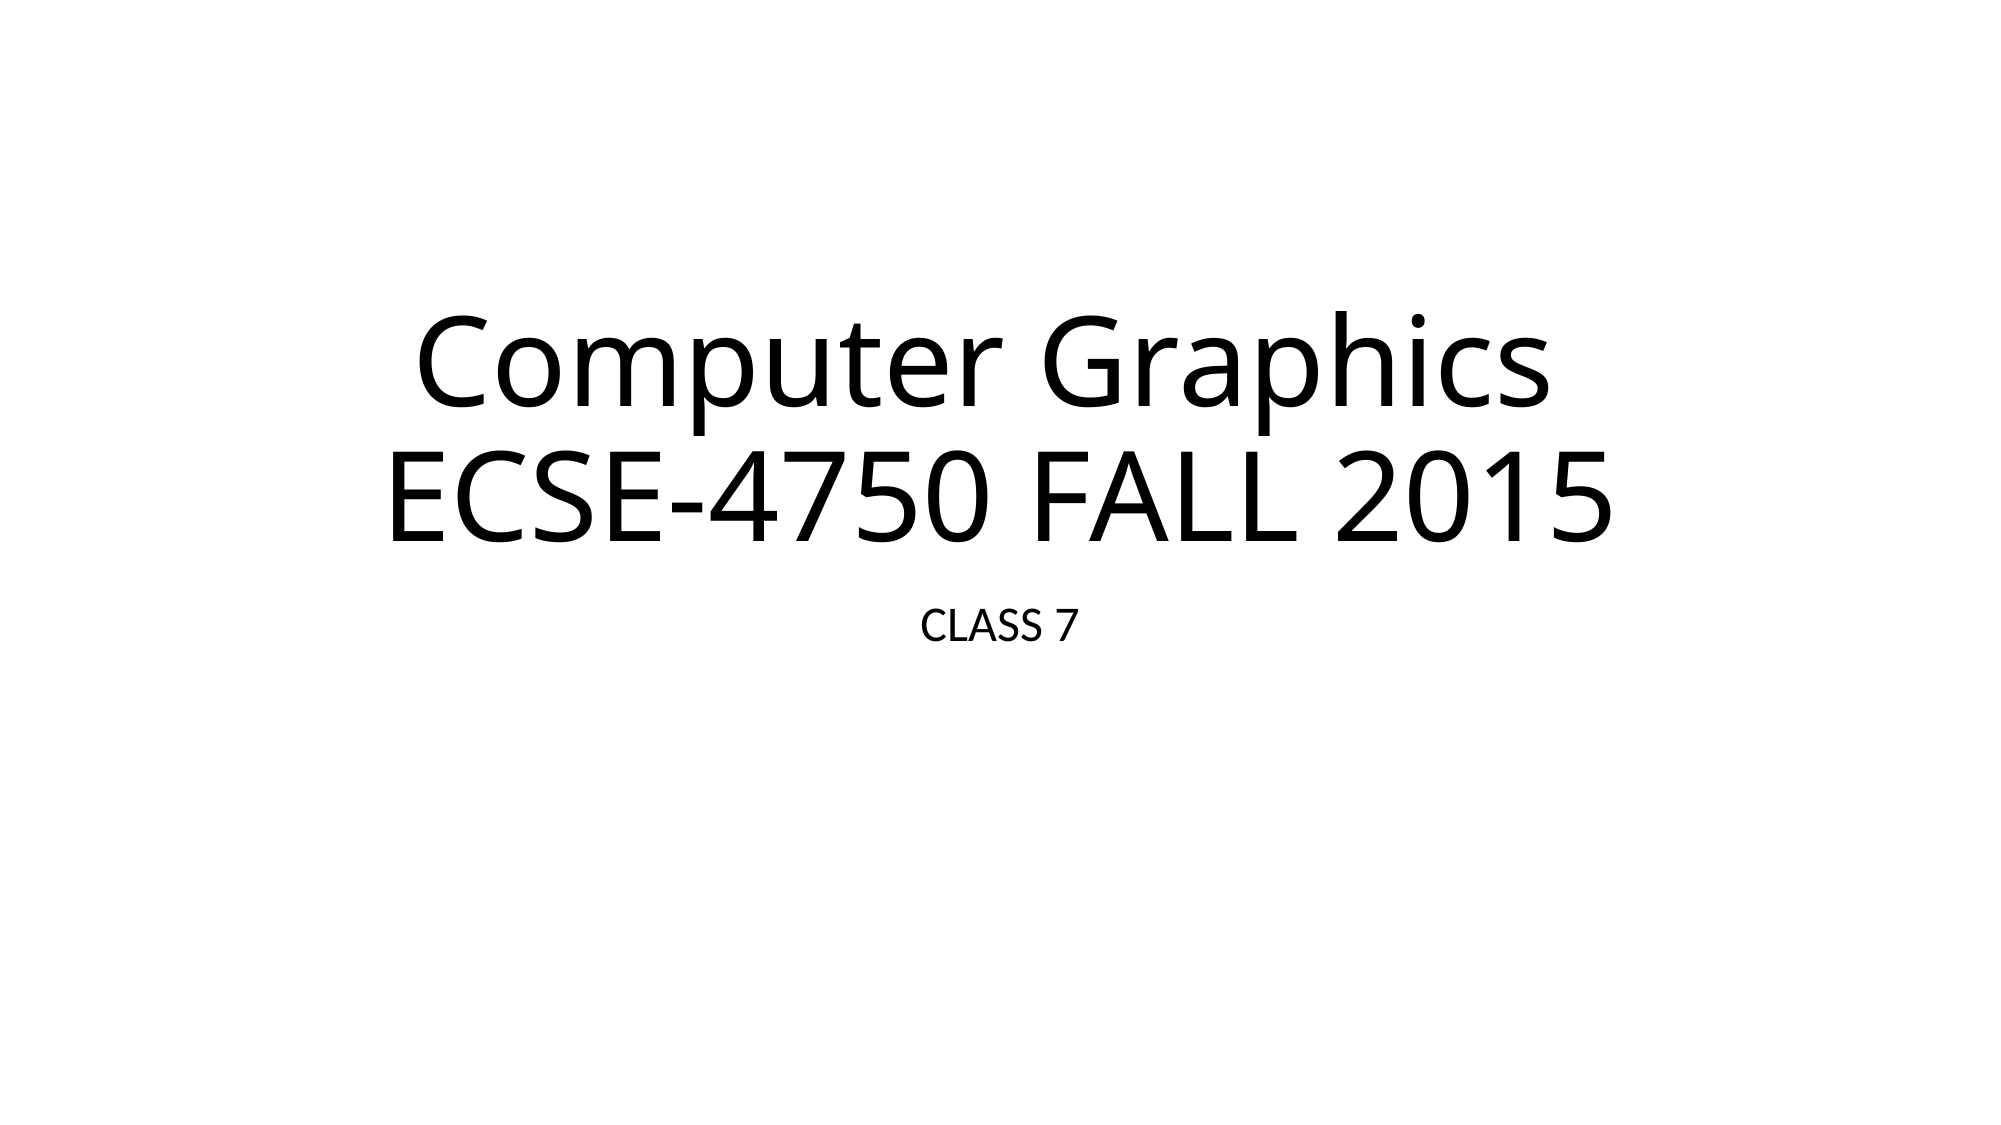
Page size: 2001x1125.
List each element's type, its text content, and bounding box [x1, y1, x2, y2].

subtitle CLASS 7 [249, 590, 1750, 863]
title Computer Graphics ECSE-4750 FALL 2015 [249, 184, 1750, 576]
